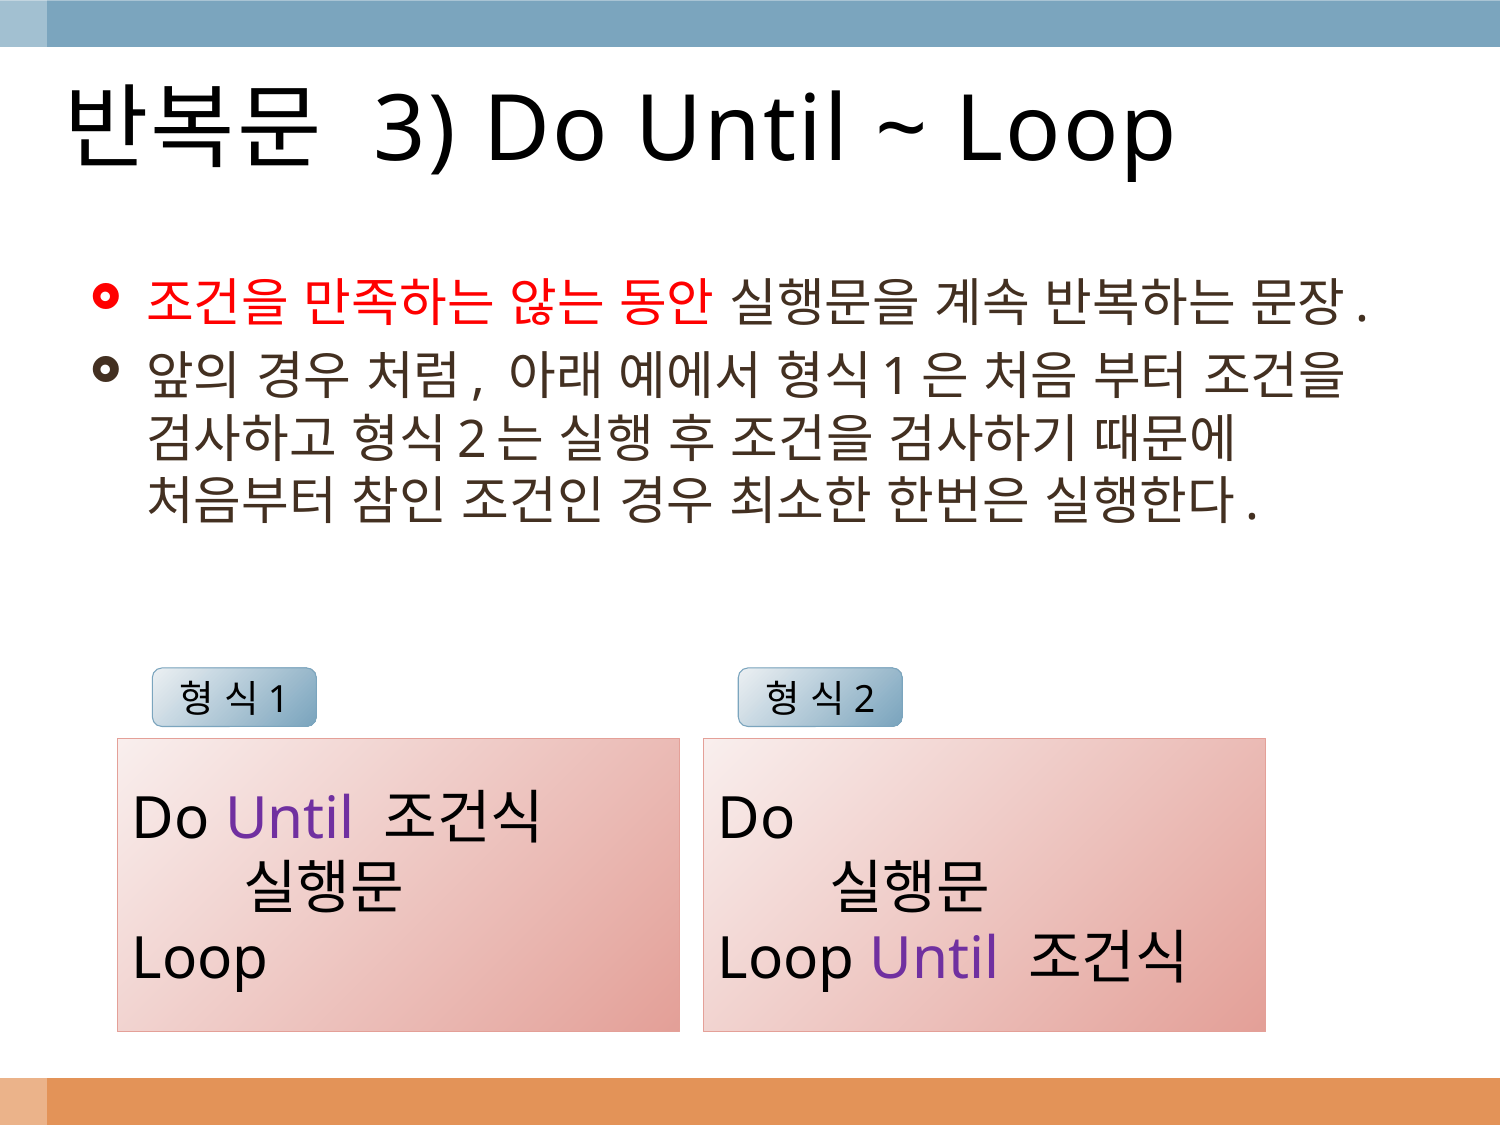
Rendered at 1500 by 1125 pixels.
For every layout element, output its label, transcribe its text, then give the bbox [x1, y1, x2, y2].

text_box 형 식1 [151, 667, 317, 728]
text_box 형 식2 [737, 667, 903, 728]
text_box Do 실행문 Loop Until 조건식 [703, 738, 1266, 1032]
list 조건을 만족하는 않는 동안 실행문을 계속 반복하는 문장. 앞의 경우 처럼, 아래 예에서 형식1은 처음 부터 조건을 검사하고 형식2는 실행 후 조건을 검사하기 때문에 처음부터 참인 조건인 경우 최소한 한번은 실행한다. [75, 262, 1425, 575]
title 반복문 3) Do Until ~ Loop [49, 46, 1454, 202]
text_box Do Until 조건식 실행문 Loop [117, 738, 680, 1032]
